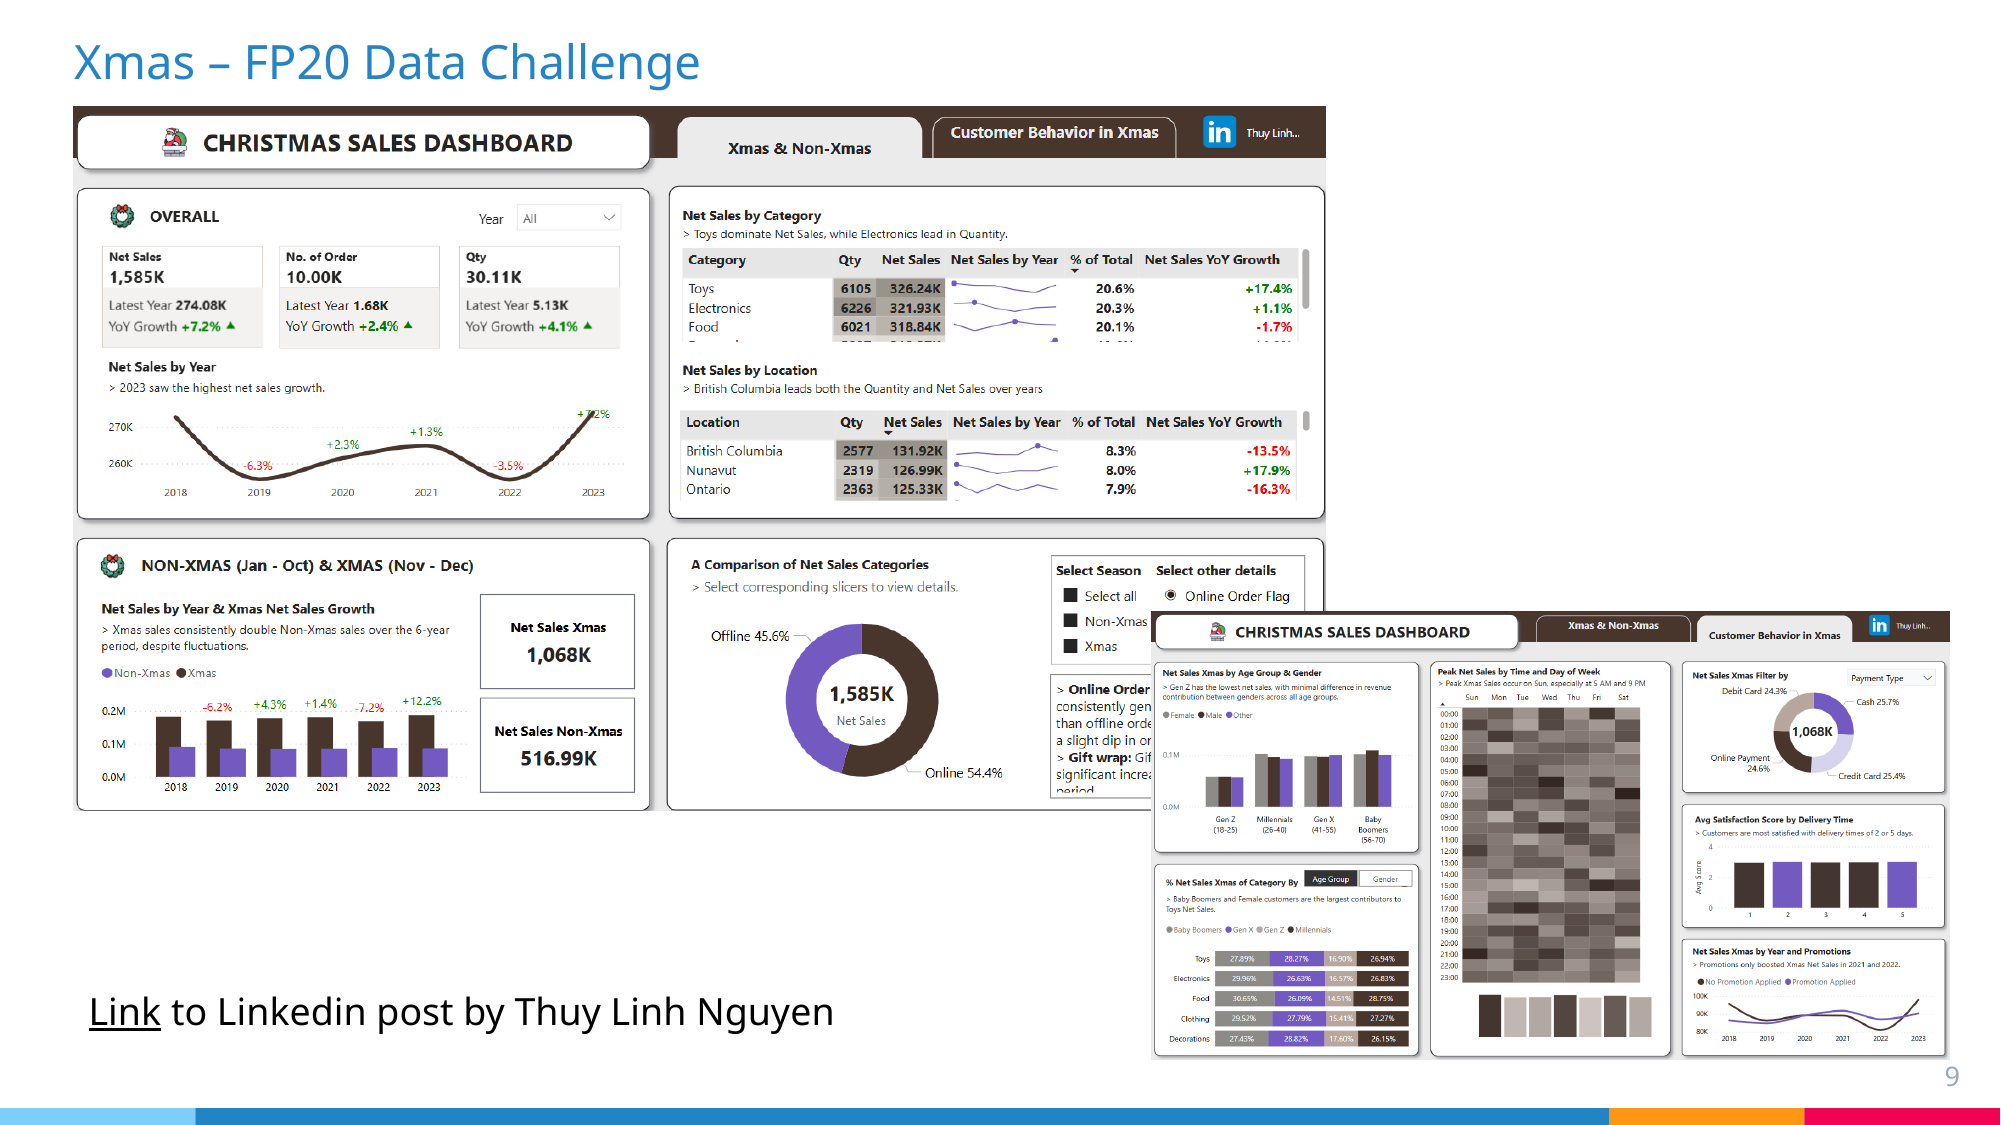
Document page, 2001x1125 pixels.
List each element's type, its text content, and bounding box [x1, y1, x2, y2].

text_box Link to Linkedin post by Thuy Linh Nguyen [73, 935, 1146, 1047]
slide_number 9 [1854, 1043, 1975, 1113]
picture [73, 106, 1950, 1061]
title Xmas – FP20 Data Challenge [59, 16, 1975, 104]
